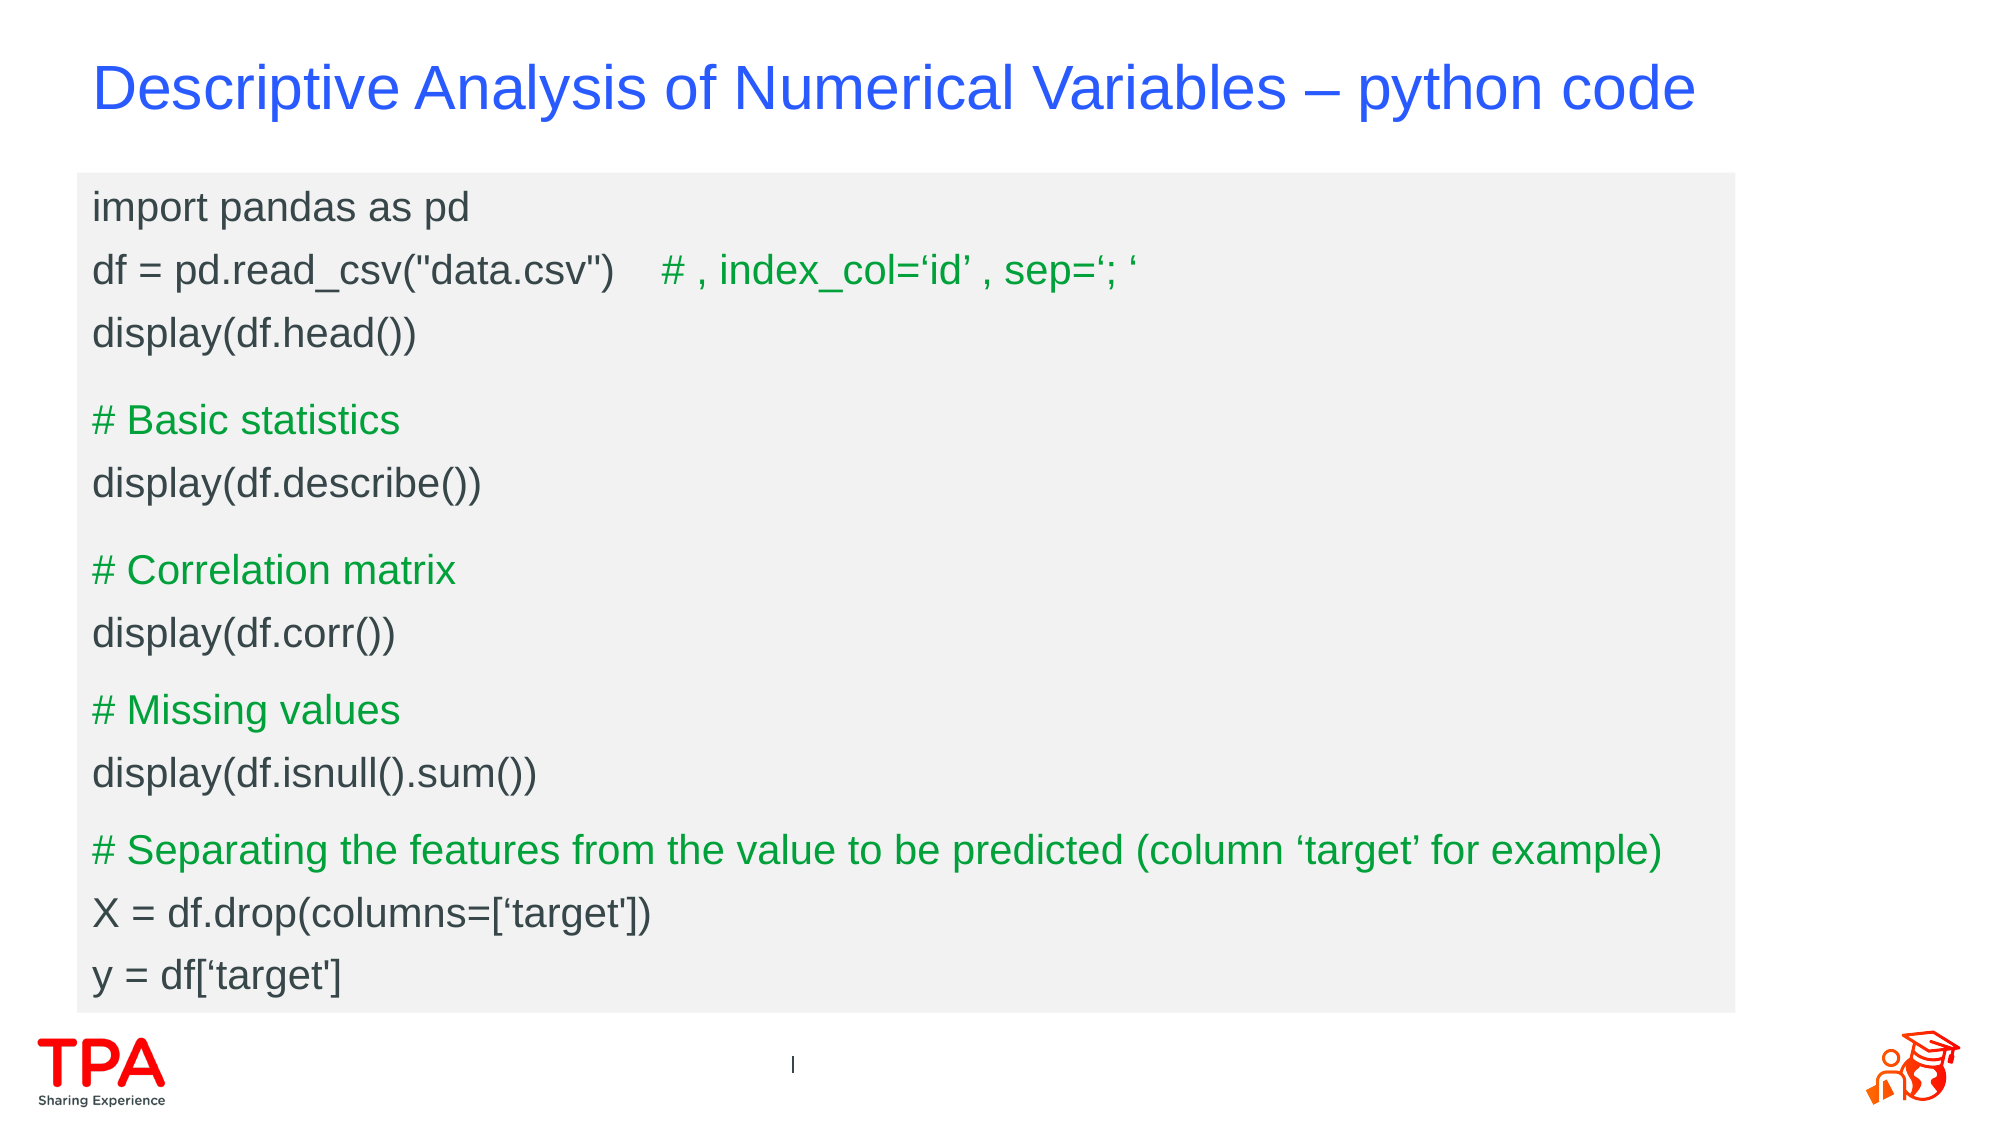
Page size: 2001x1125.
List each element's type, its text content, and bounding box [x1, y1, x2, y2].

picture [1855, 1010, 1971, 1125]
title Descriptive Analysis of Numerical Variables – python code [77, 39, 1857, 206]
picture [13, 1014, 189, 1125]
list import pandas as pd df = pd.read_csv("data.csv") # , index_col=‘id’ , sep=‘; ‘ display(df.head()) # Basic statistics display(df.describe()) # Correlation matrix display(df.corr()) # Missing values display(df.isnull().sum()) # Separating the features from the value to be predicted (column ‘target’ for example) X = df.drop(columns=[‘target']) y = df[‘target'] [77, 206, 1736, 1013]
